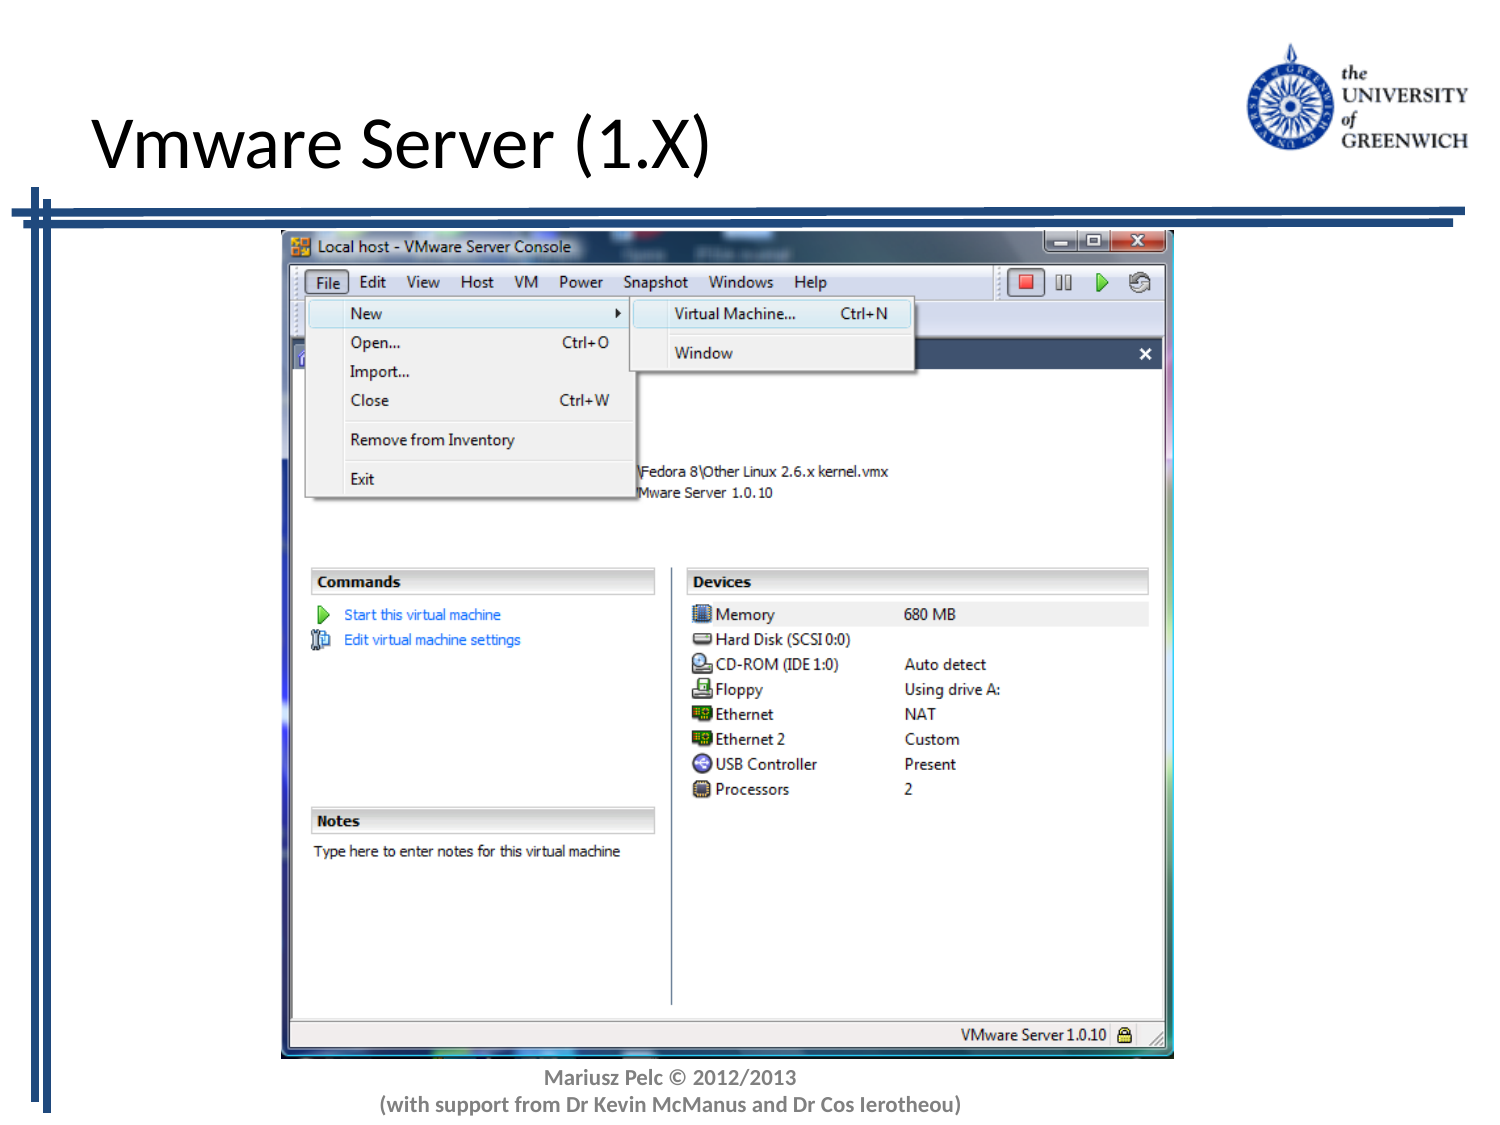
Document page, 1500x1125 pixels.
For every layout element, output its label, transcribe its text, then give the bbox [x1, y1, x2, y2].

title Vmware Server (1.X) [76, 45, 1226, 208]
picture [280, 230, 1174, 1059]
text_box Mariusz Pelc © 2012/2013 (with support from Dr Kevin McManus and Dr Cos Ierotheou) [364, 1066, 977, 1125]
picture [1241, 34, 1477, 159]
